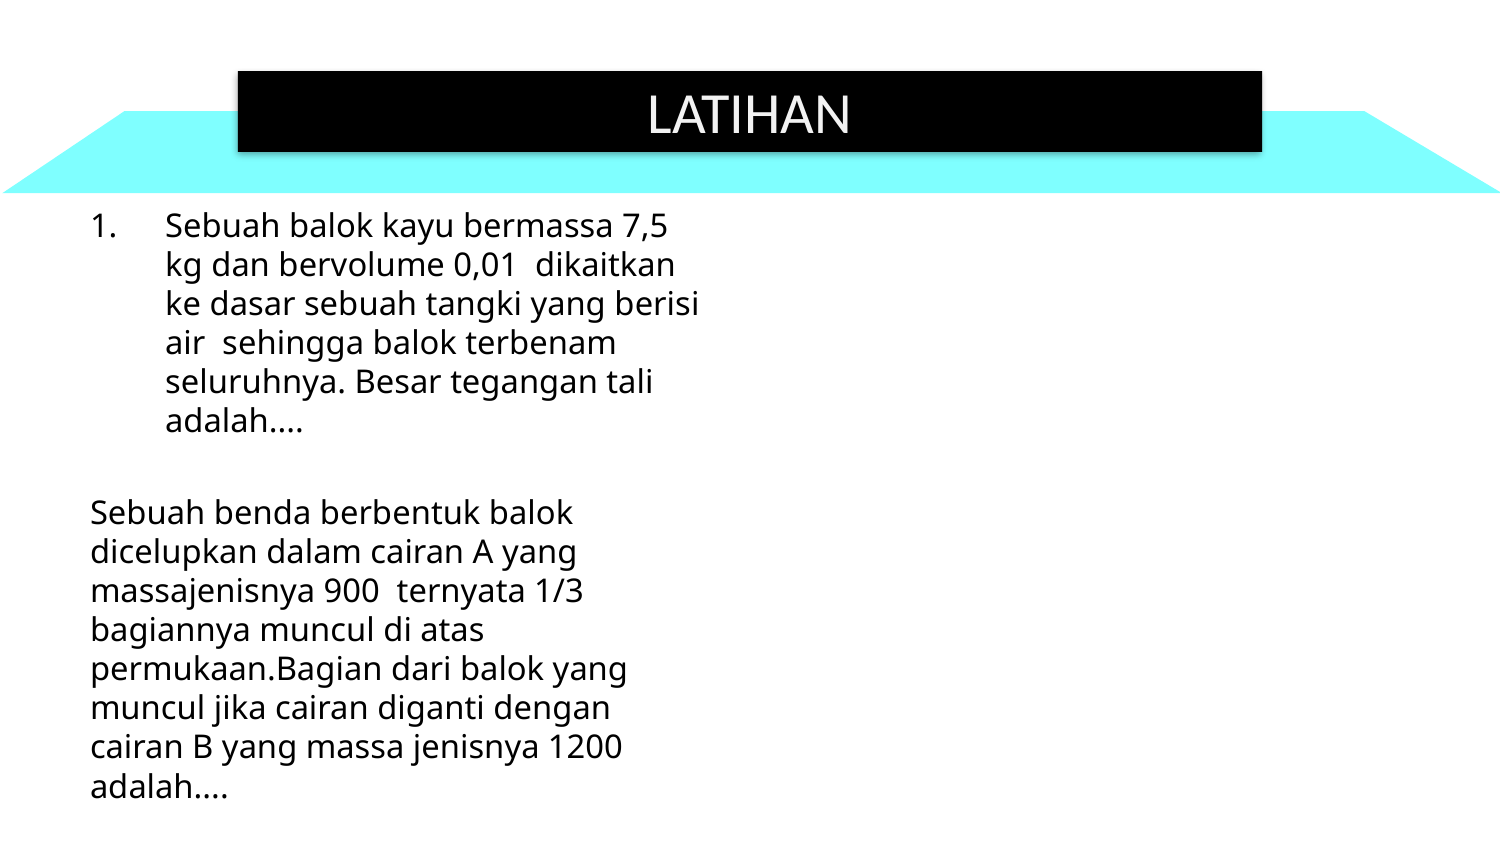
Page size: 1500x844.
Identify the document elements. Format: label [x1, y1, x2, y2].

text_box [0, 108, 378, 196]
text_box [1124, 108, 1500, 196]
text_box [237, 71, 379, 152]
text_box [383, 67, 1119, 352]
text_box [1123, 71, 1263, 152]
